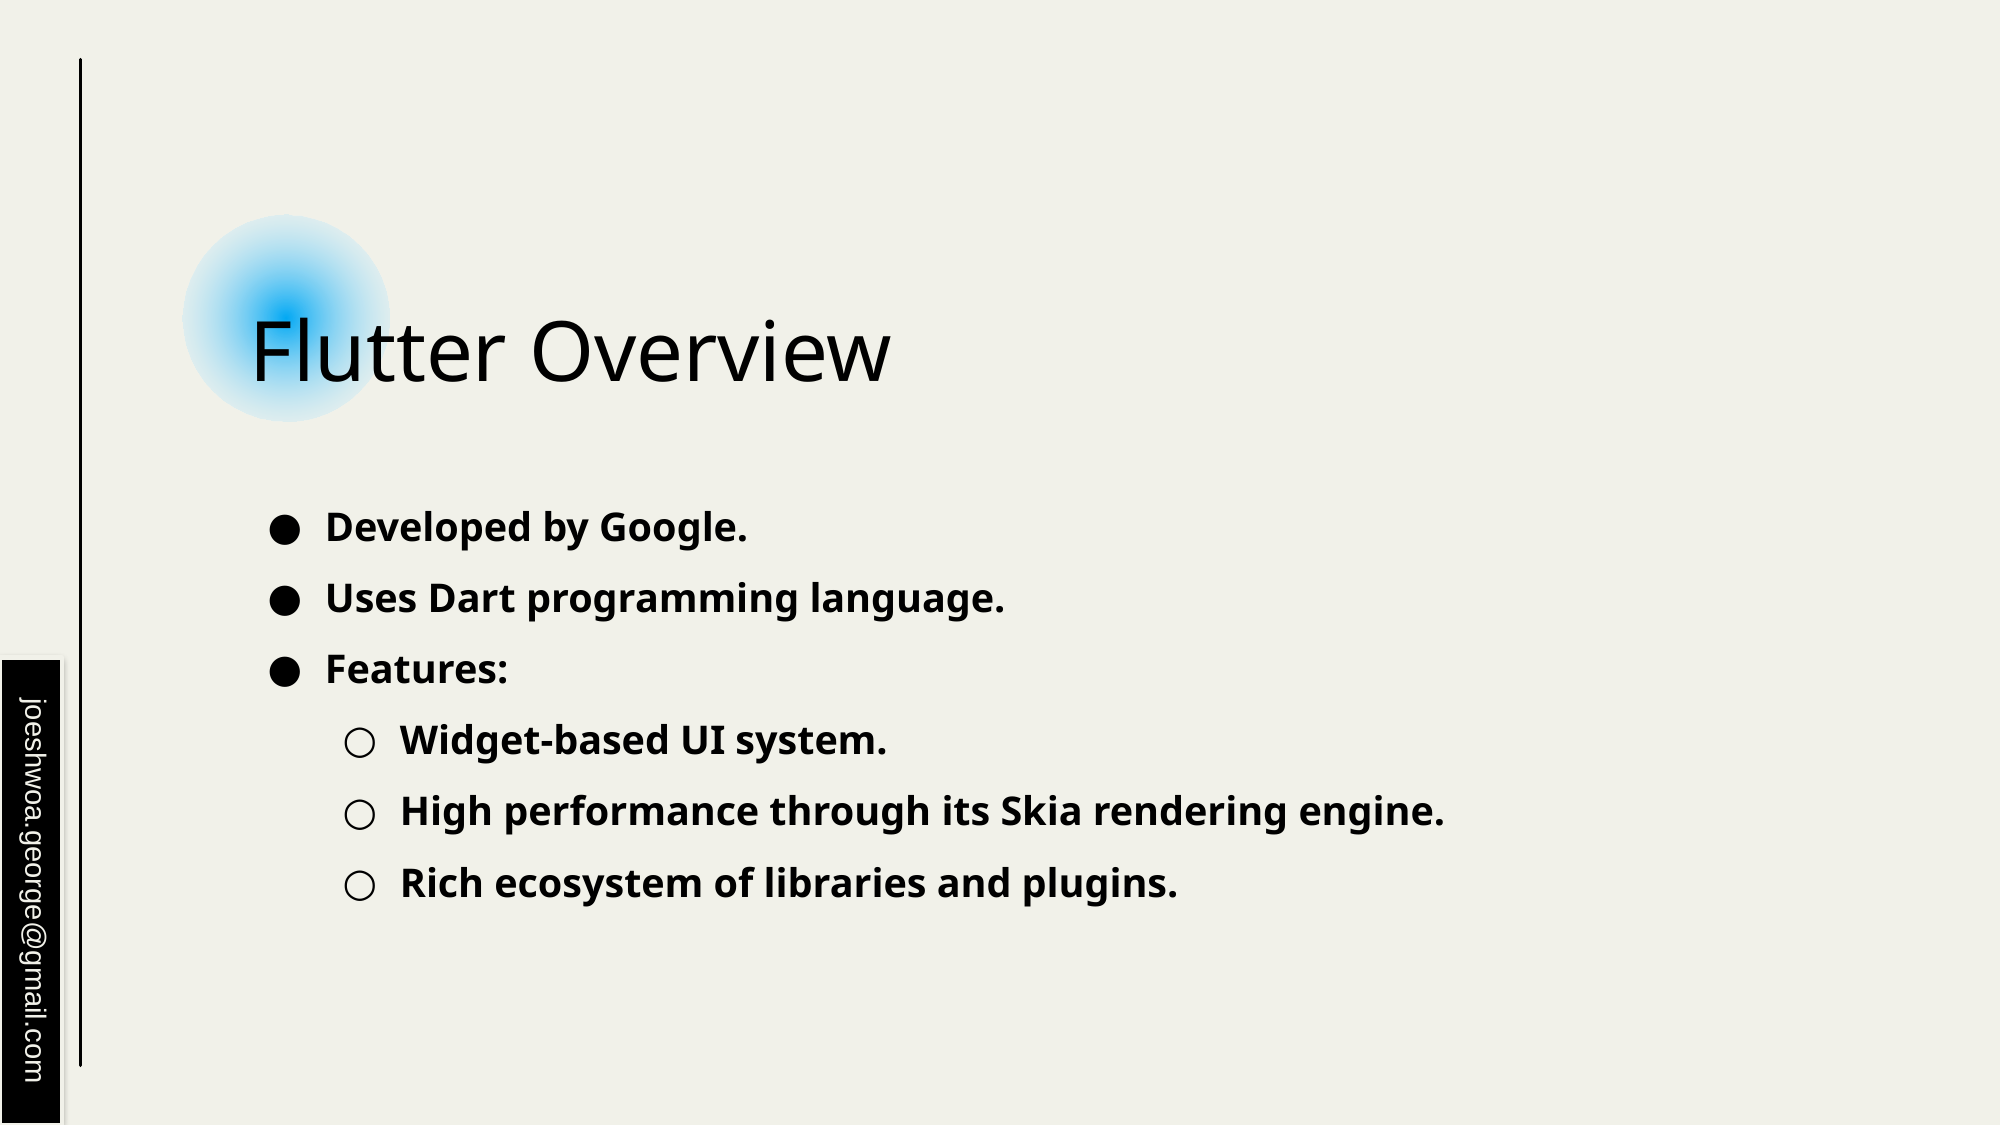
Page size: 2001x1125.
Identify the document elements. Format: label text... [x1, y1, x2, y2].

text_box [240, 411, 332, 422]
text_box [182, 214, 384, 405]
list Developed by Google. Uses Dart programming language. Features: Widget-based UI system. High performance through its Skia rendering engine. Rich ecosystem of libraries and plugins. [229, 457, 1589, 994]
title Flutter Overview [229, 285, 1589, 411]
text_box joeshwoa.george@gmail.com [0, 655, 64, 1125]
